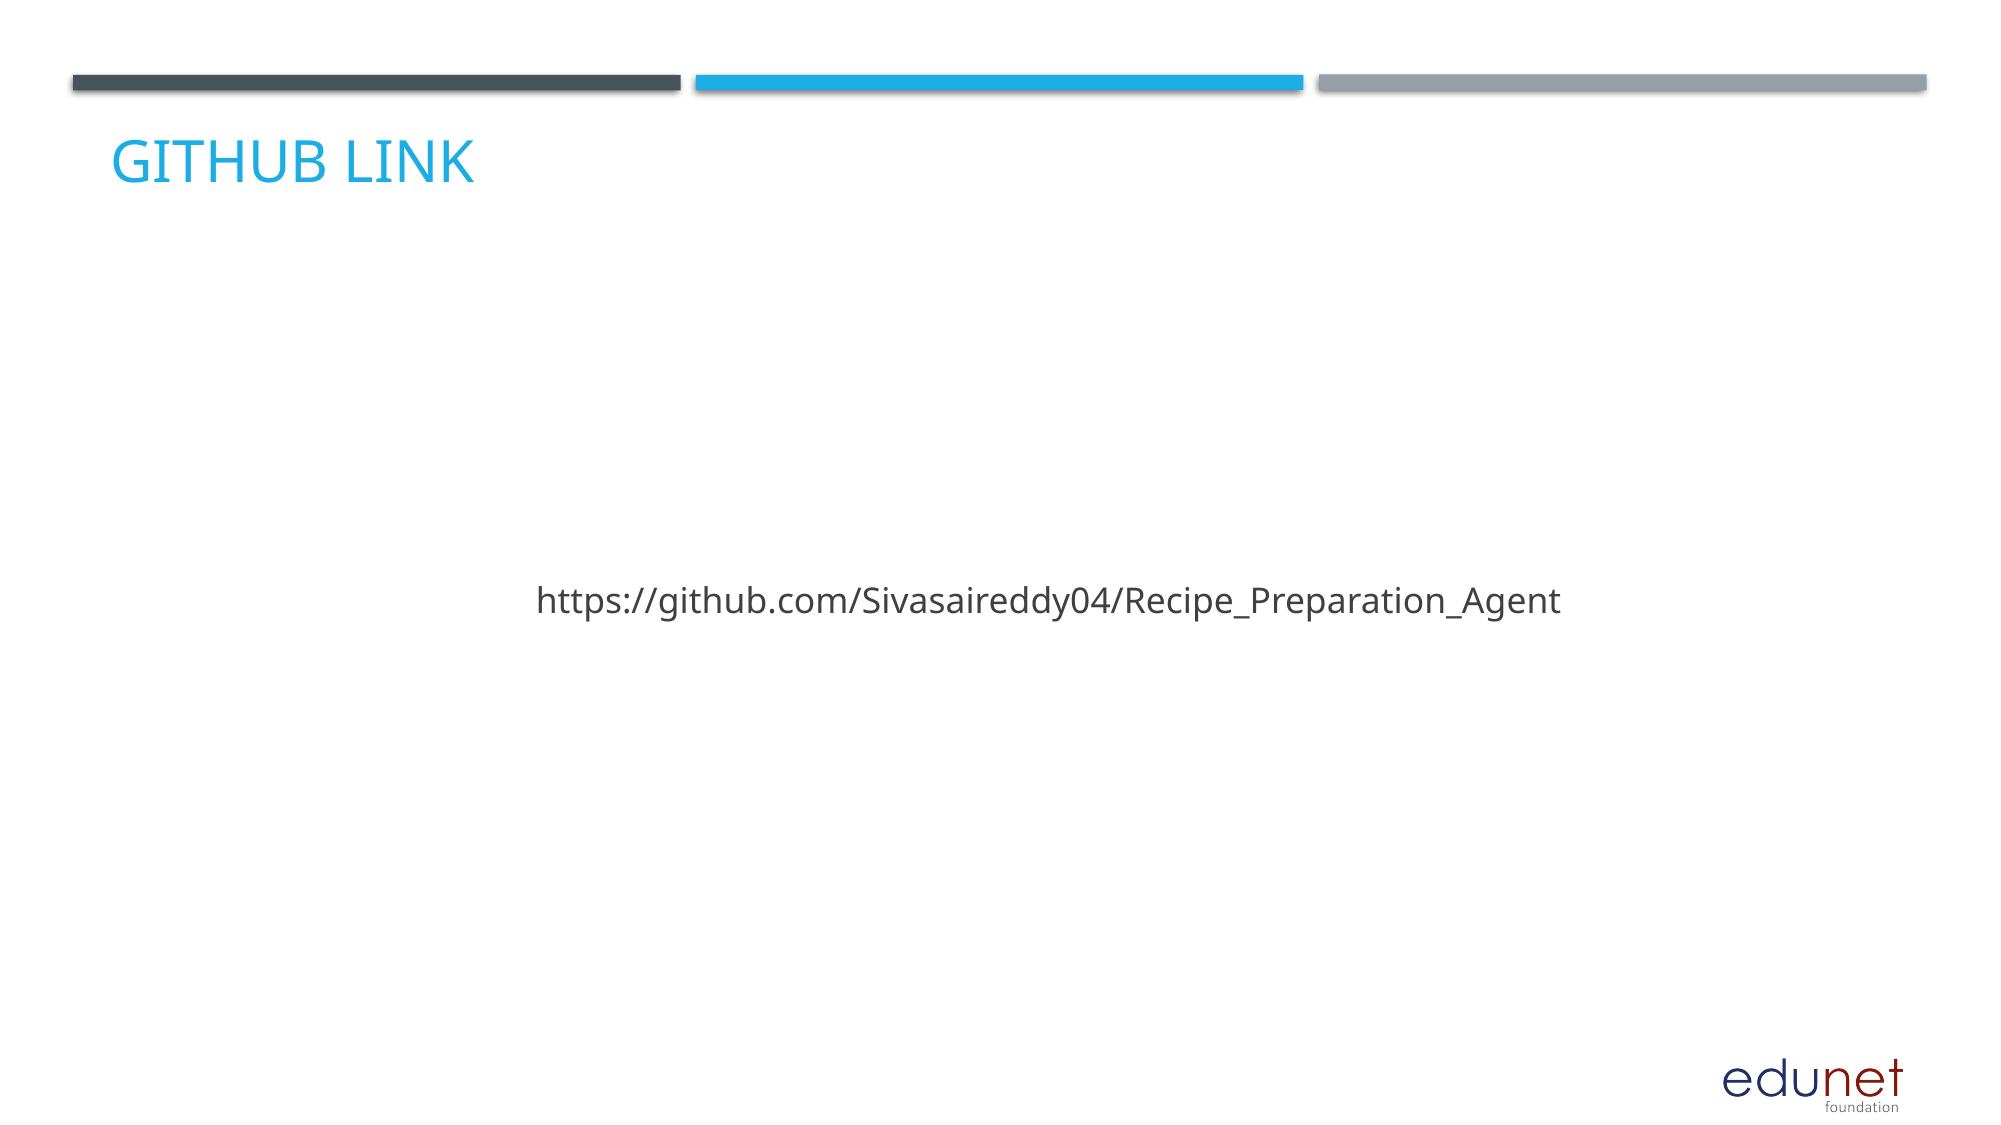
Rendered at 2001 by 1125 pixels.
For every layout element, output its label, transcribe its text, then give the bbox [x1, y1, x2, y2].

title GitHub Link [95, 115, 1905, 203]
picture [1719, 1056, 1905, 1116]
list https://github.com/Sivasaireddy04/Recipe_Preparation_Agent [95, 213, 1905, 981]
